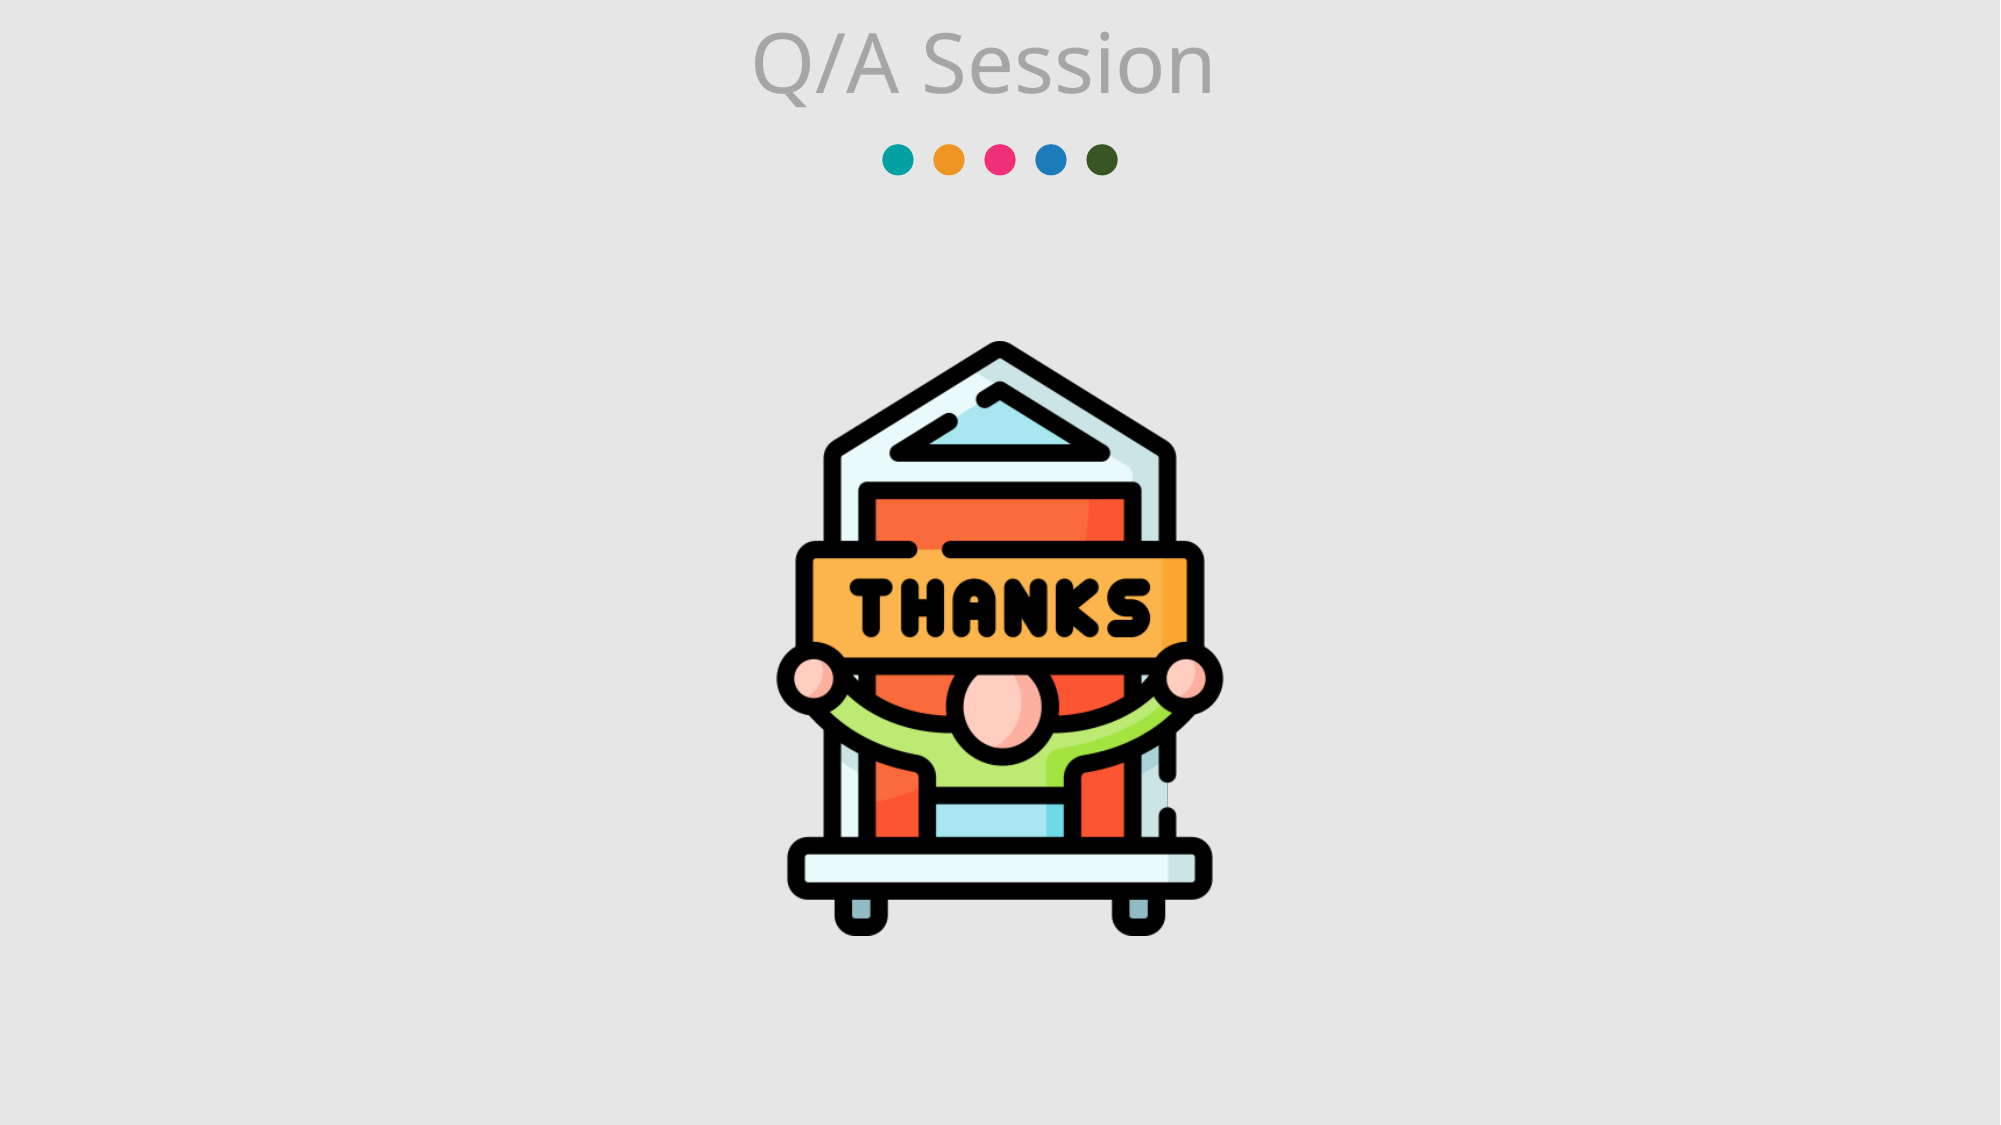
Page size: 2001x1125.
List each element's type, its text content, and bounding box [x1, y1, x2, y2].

text_box [881, 143, 915, 177]
text_box [983, 143, 1017, 177]
text_box [932, 143, 966, 177]
text_box Q/A Session [324, 2, 1644, 118]
text_box [1034, 143, 1068, 177]
text_box [1085, 143, 1119, 177]
picture [702, 341, 1298, 936]
